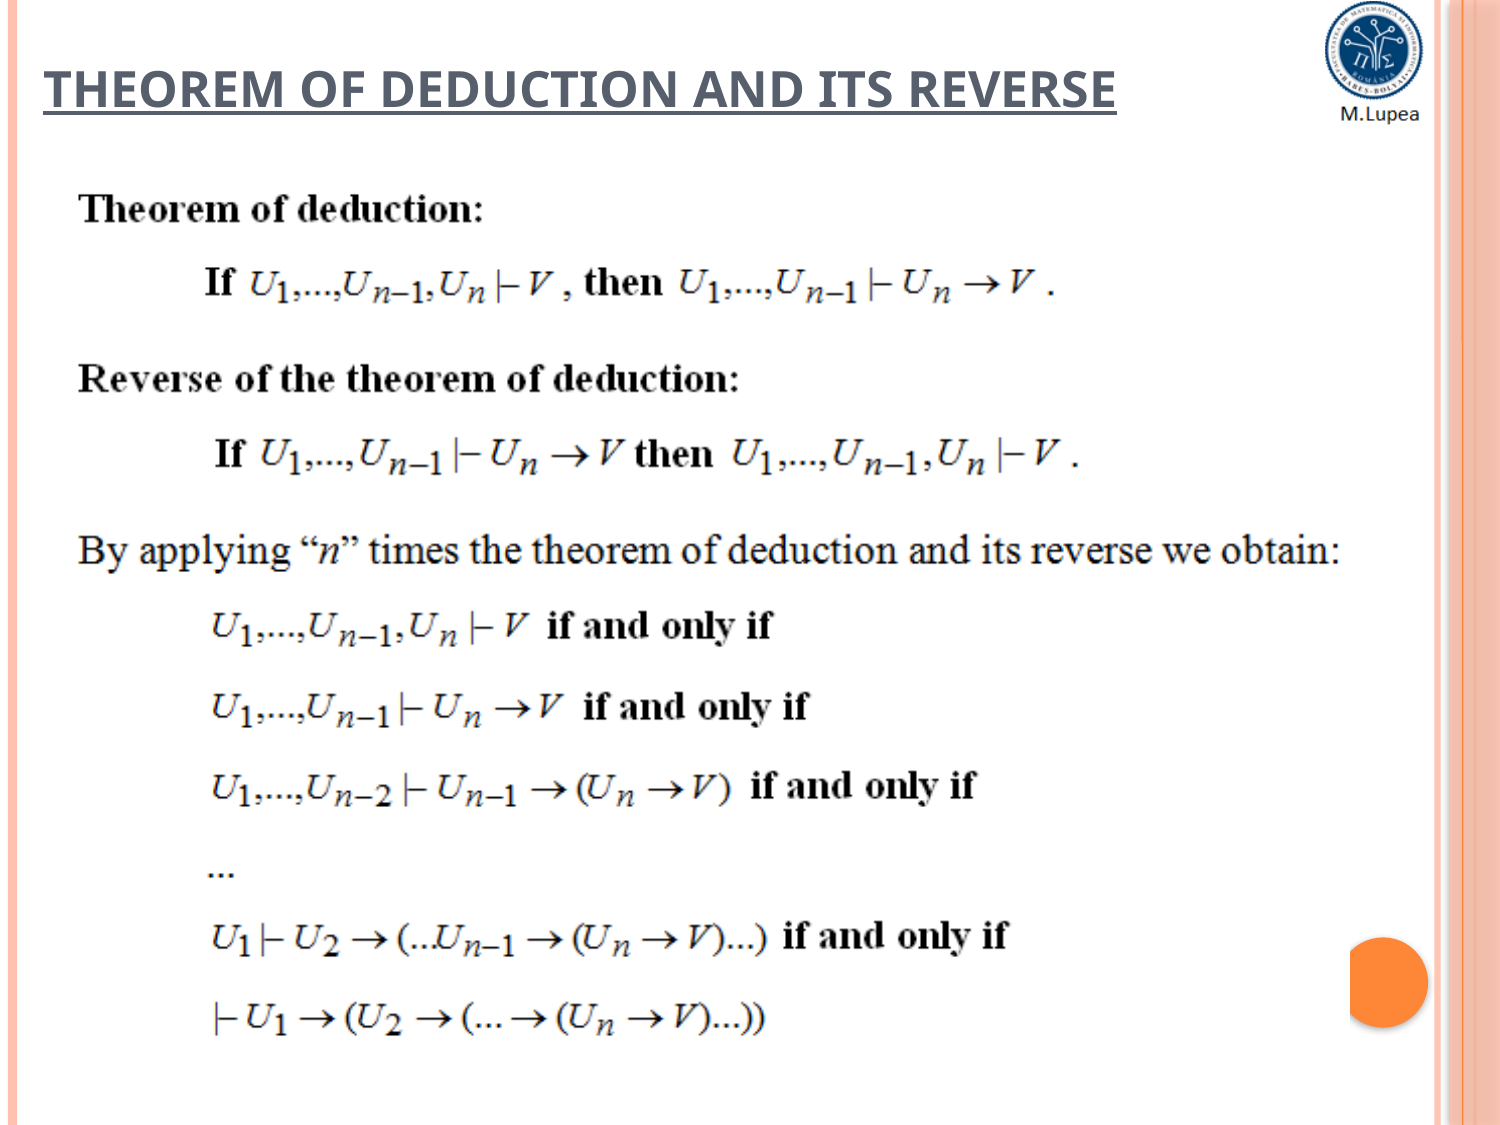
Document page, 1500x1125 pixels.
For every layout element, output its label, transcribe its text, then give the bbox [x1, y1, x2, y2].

picture [1324, 0, 1430, 132]
title THEOREM OF DEDUCTION AND ITS REVERSE [28, 37, 1318, 125]
picture [74, 186, 1351, 1038]
